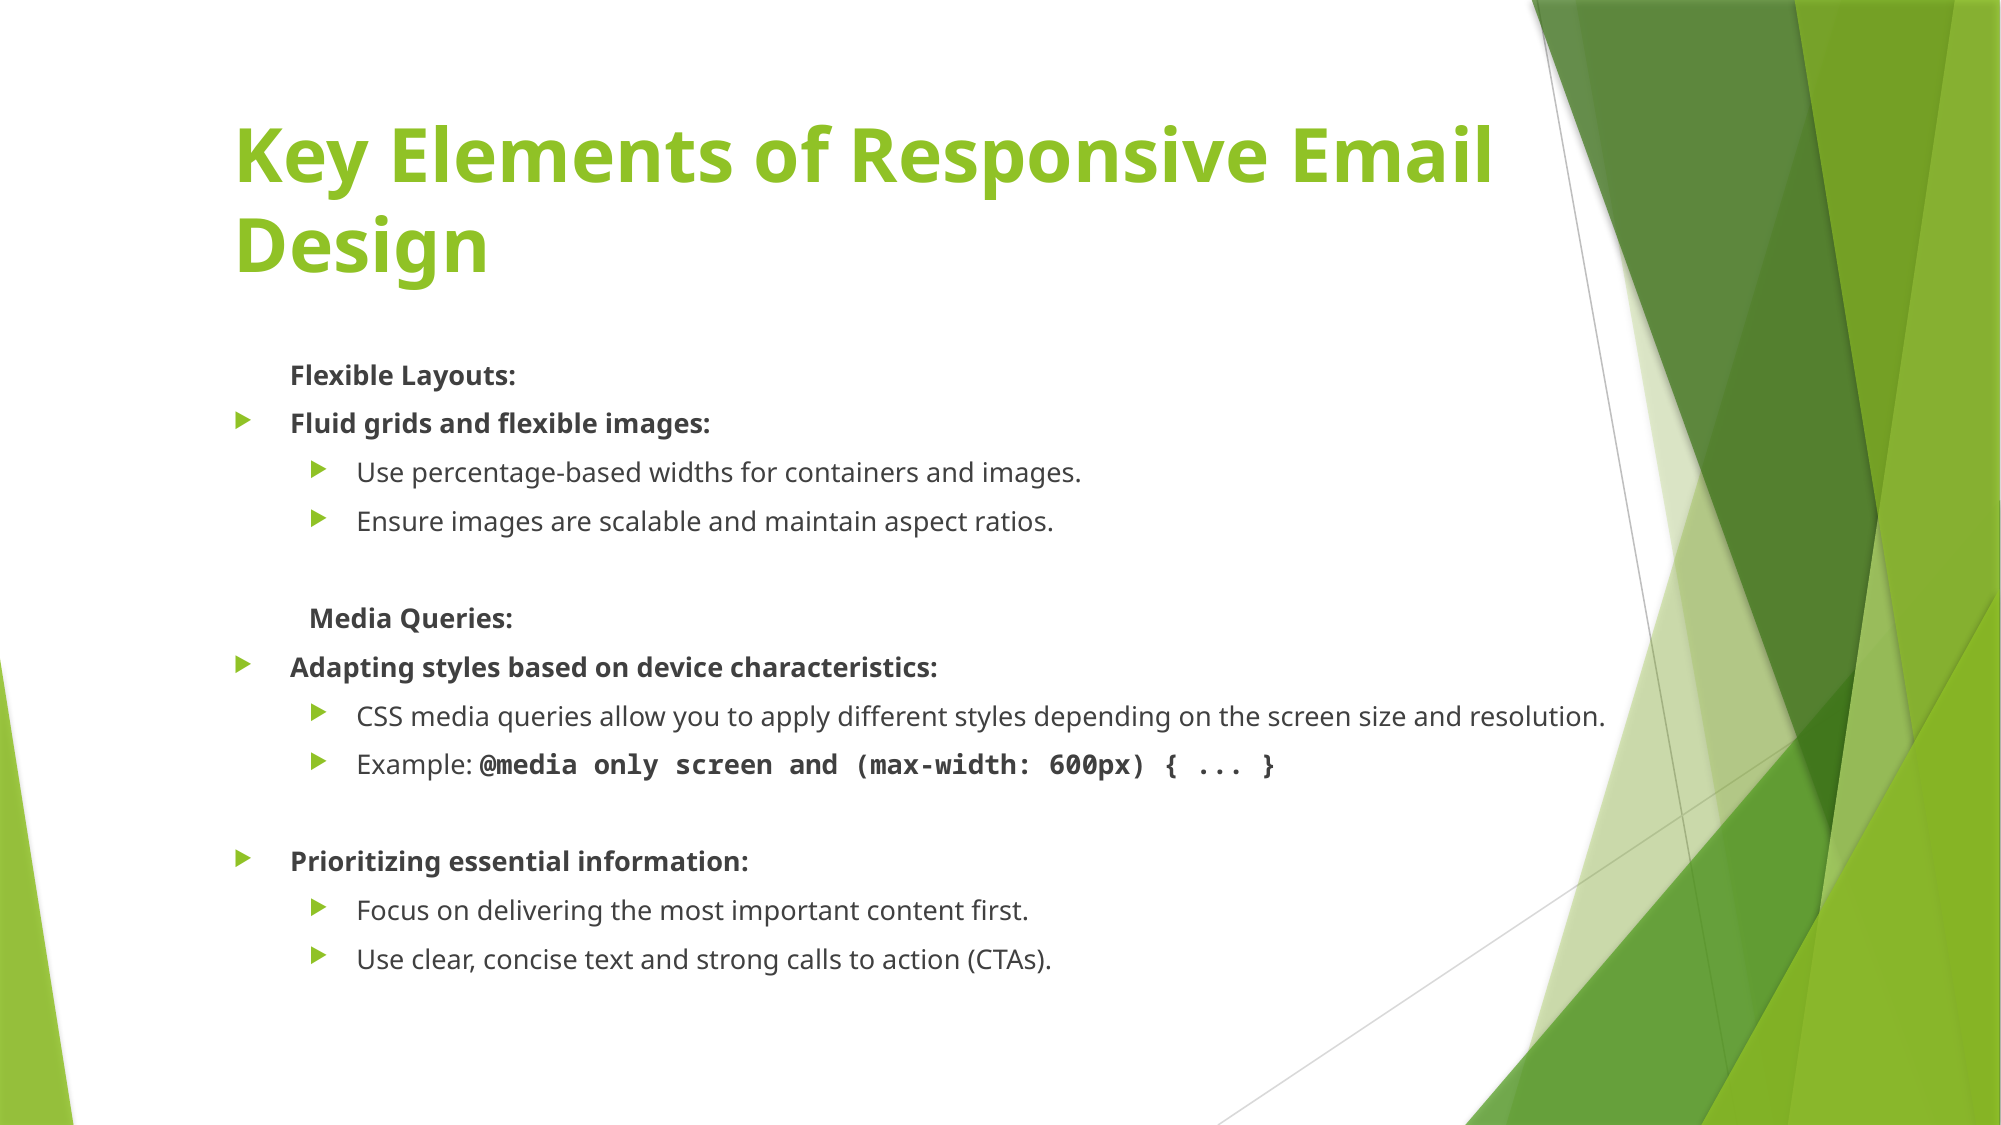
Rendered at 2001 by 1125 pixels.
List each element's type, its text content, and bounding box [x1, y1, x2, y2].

title Key Elements of Responsive Email Design [218, 99, 1629, 317]
list Flexible Layouts: Fluid grids and flexible images: Use percentage-based widths for containers and images. Ensure images are scalable and maintain aspect ratios. Media Queries: Adapting styles based on device characteristics: CSS media queries allow you to apply different styles depending on the screen size and resolution. Example: @media only screen and (max-width: 600px) { ... } Prioritizing essential information: Focus on delivering the most important content first. Use clear, concise text and strong calls to action (CTAs). [218, 354, 1629, 992]
